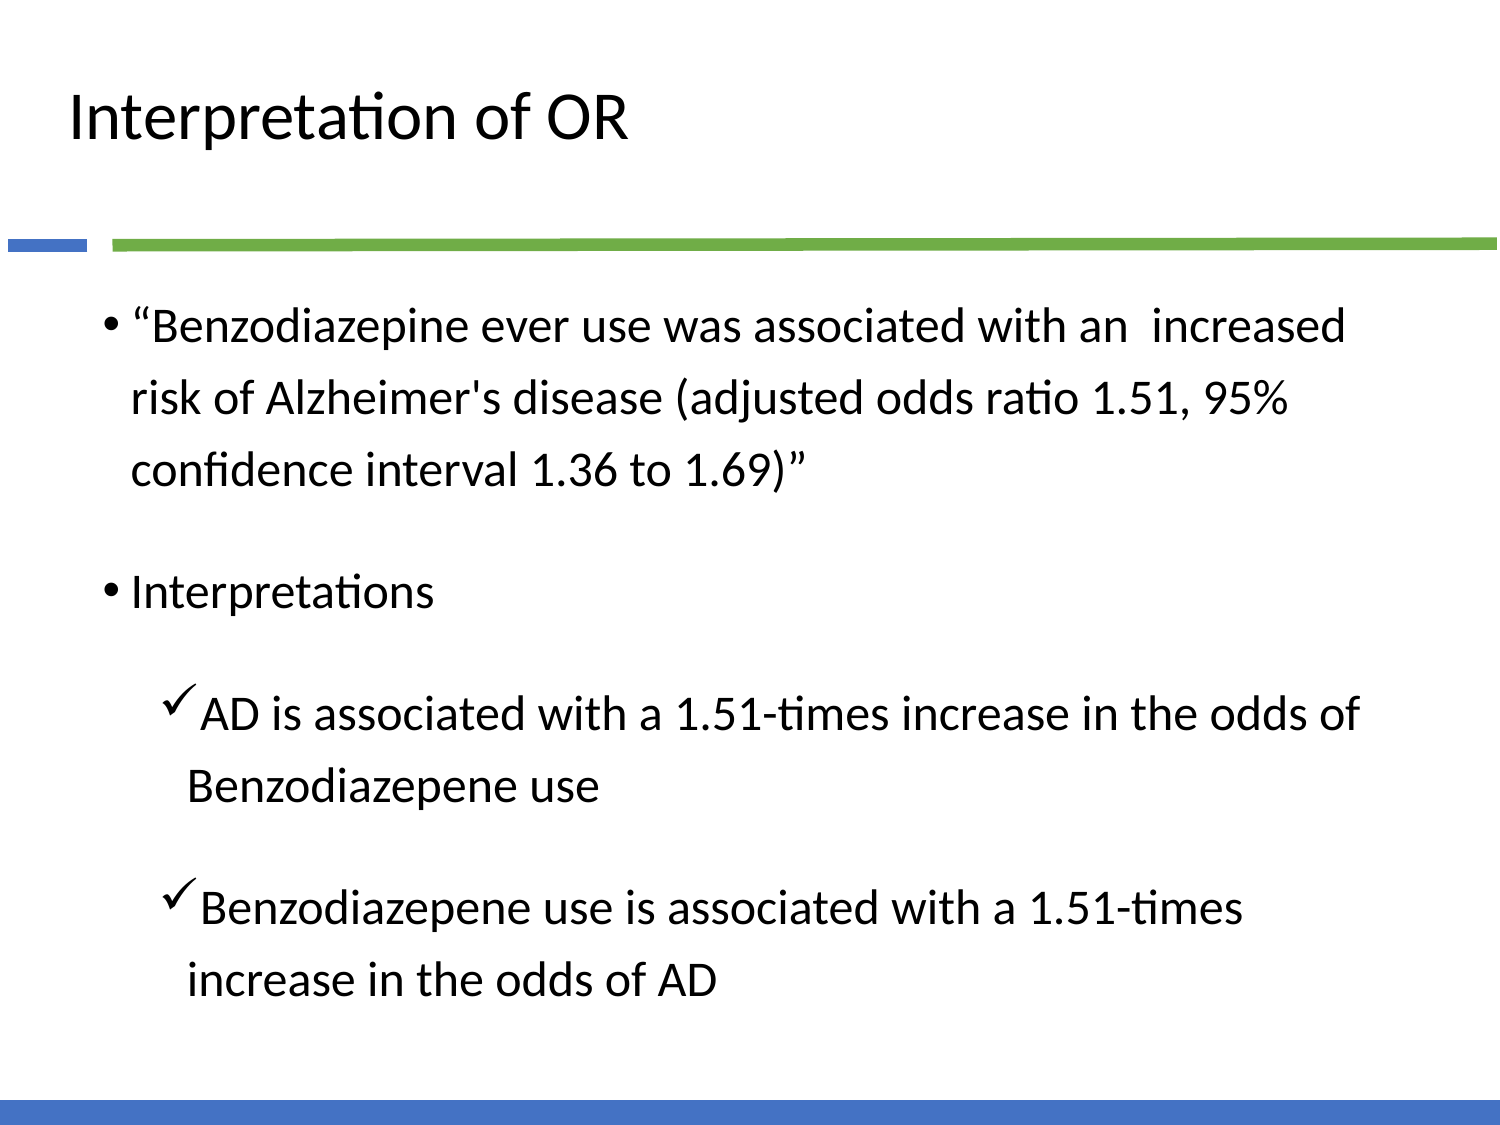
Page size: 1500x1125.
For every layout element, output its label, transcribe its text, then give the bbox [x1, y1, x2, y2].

title Interpretation of OR [53, 33, 1485, 202]
list “Benzodiazepine ever use was associated with an increased risk of Alzheimer's disease (adjusted odds ratio 1.51, 95% confidence interval 1.36 to 1.69)” Interpretations AD is associated with a 1.51-times increase in the odds of Benzodiazepene use Benzodiazepene use is associated with a 1.51-times increase in the odds of AD [87, 273, 1413, 1069]
